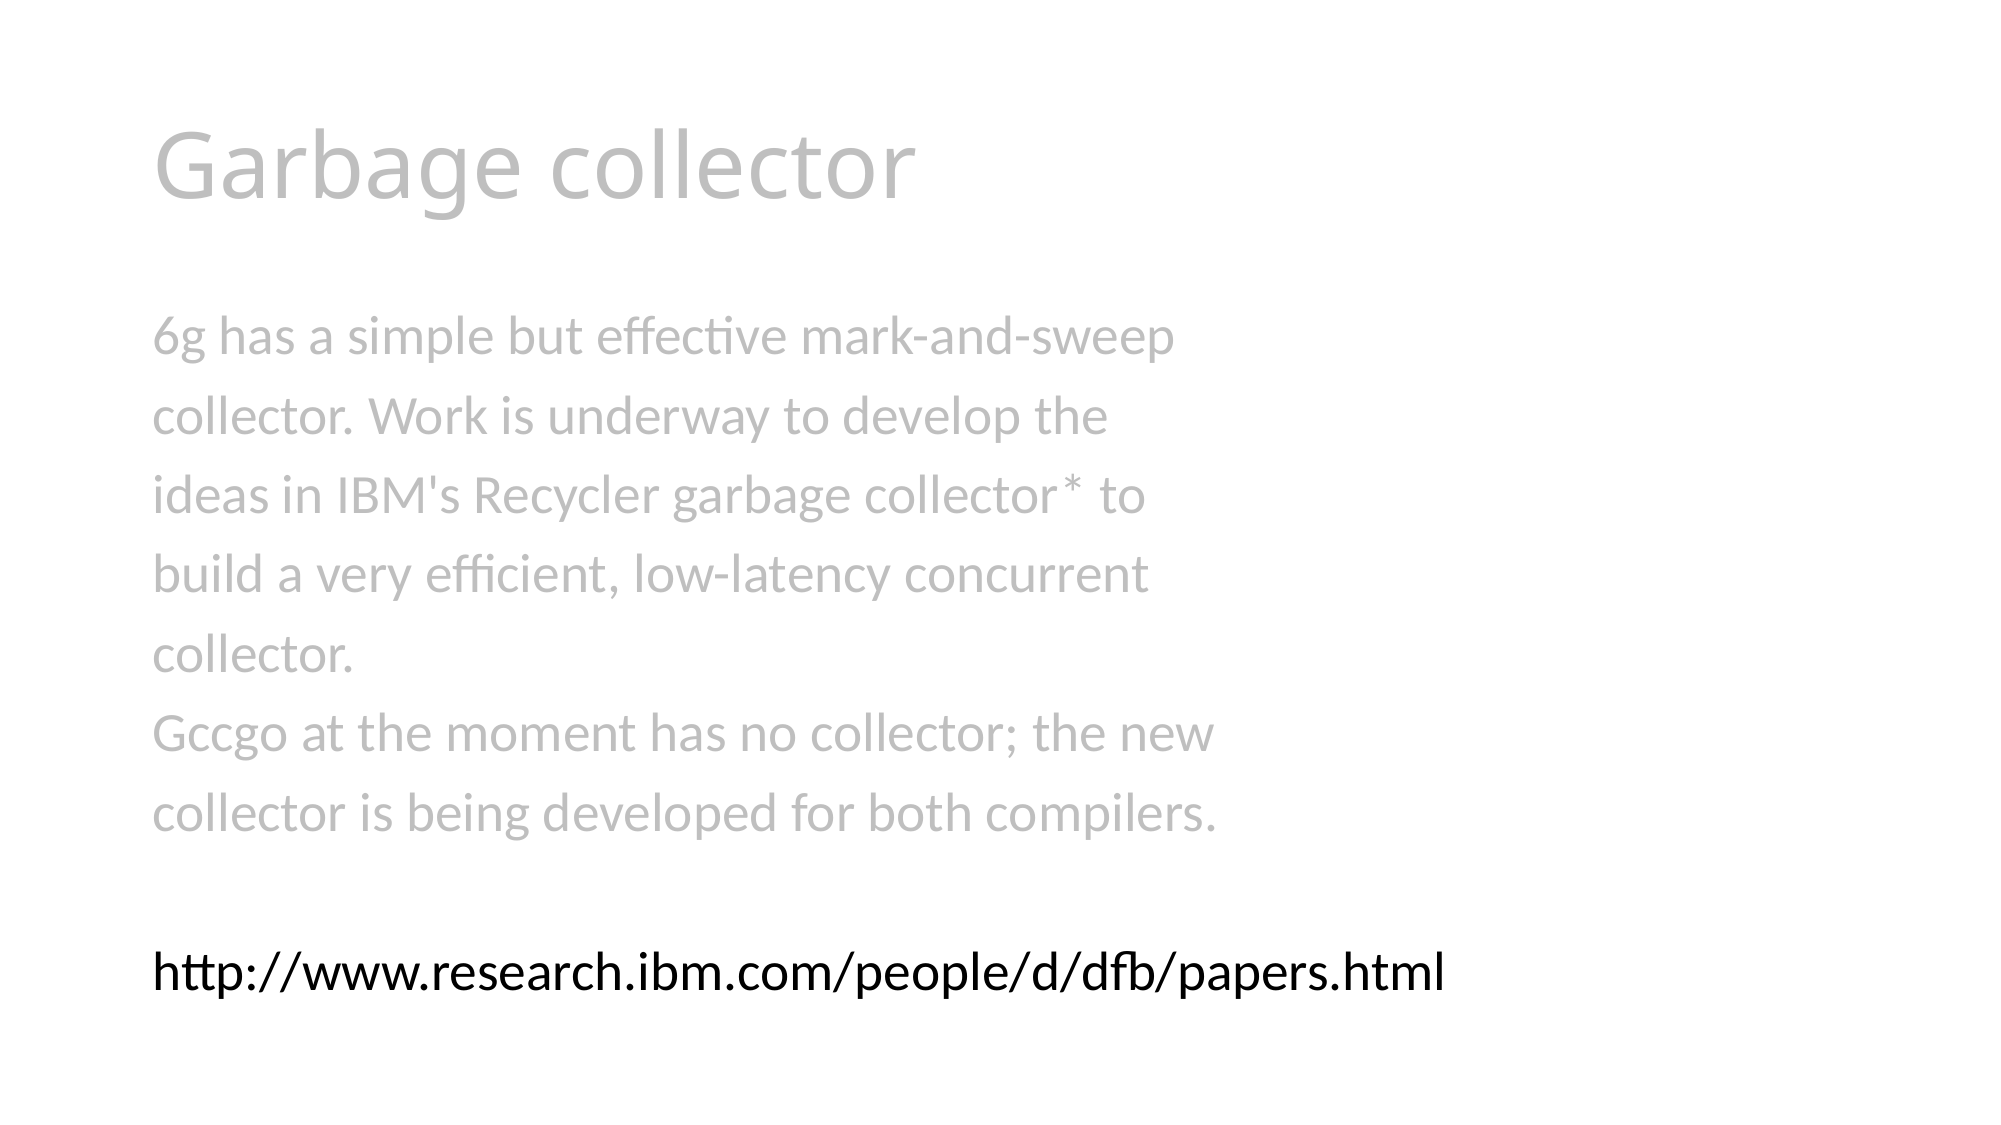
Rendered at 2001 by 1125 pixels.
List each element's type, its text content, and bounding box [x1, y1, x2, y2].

list 6g has a simple but effective mark-and-sweep collector. Work is underway to develop the ideas in IBM's Recycler garbage collector* to build a very efficient, low-latency concurrent collector. Gccgo at the moment has no collector; the new collector is being developed for both compilers. http://www.research.ibm.com/people/d/dfb/papers.html [137, 299, 1863, 1014]
title Garbage collector [137, 59, 1863, 278]
